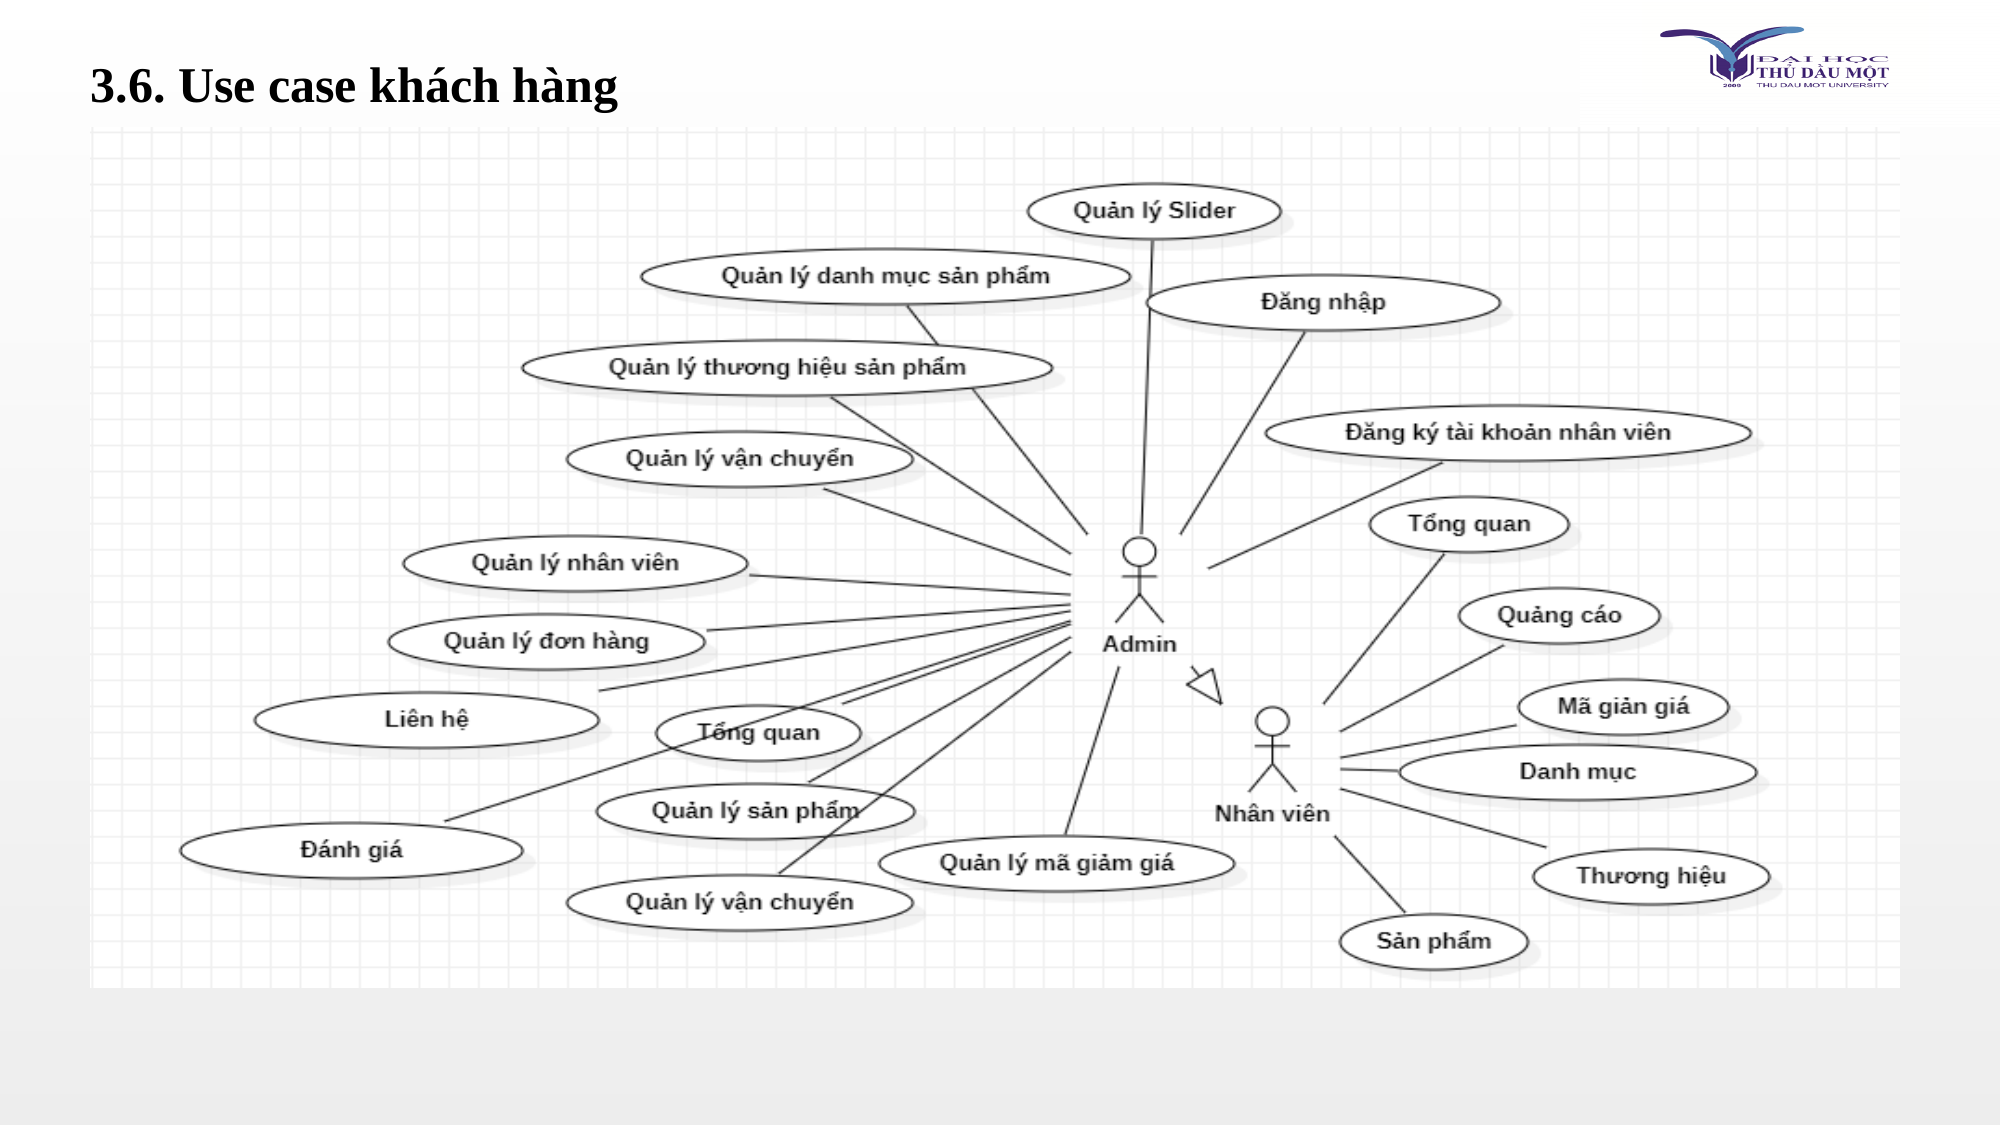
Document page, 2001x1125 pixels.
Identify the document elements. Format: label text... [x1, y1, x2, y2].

picture [90, 0, 2000, 988]
text_box 3.6. Use case khách hàng [75, 45, 1537, 121]
